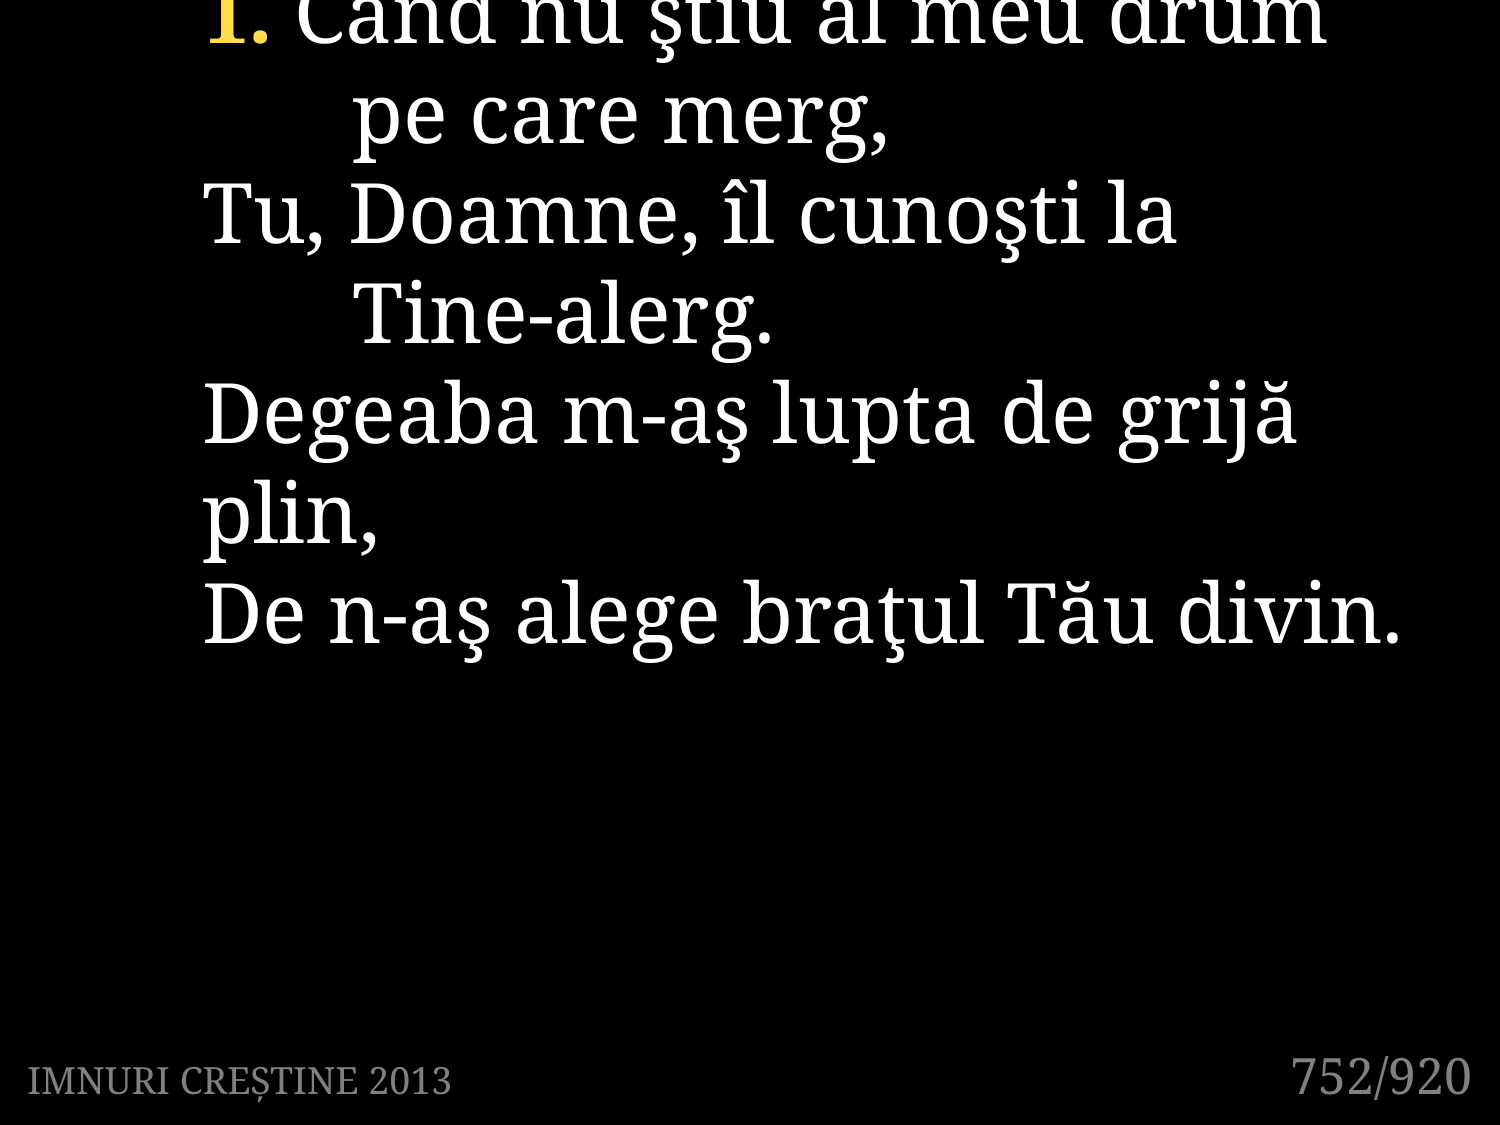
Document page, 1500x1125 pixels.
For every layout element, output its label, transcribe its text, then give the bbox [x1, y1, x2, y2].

text_box IMNURI CREȘTINE 2013 [12, 1049, 637, 1110]
text_box 1. Când nu ştiu al meu drum pe care merg, Tu, Doamne, îl cunoşti la Tine-alerg. Degeaba m-aş lupta de grijă plin, De n-aş alege braţul Tău divin. [187, 0, 1500, 668]
text_box 752/920 [637, 1037, 1488, 1113]
